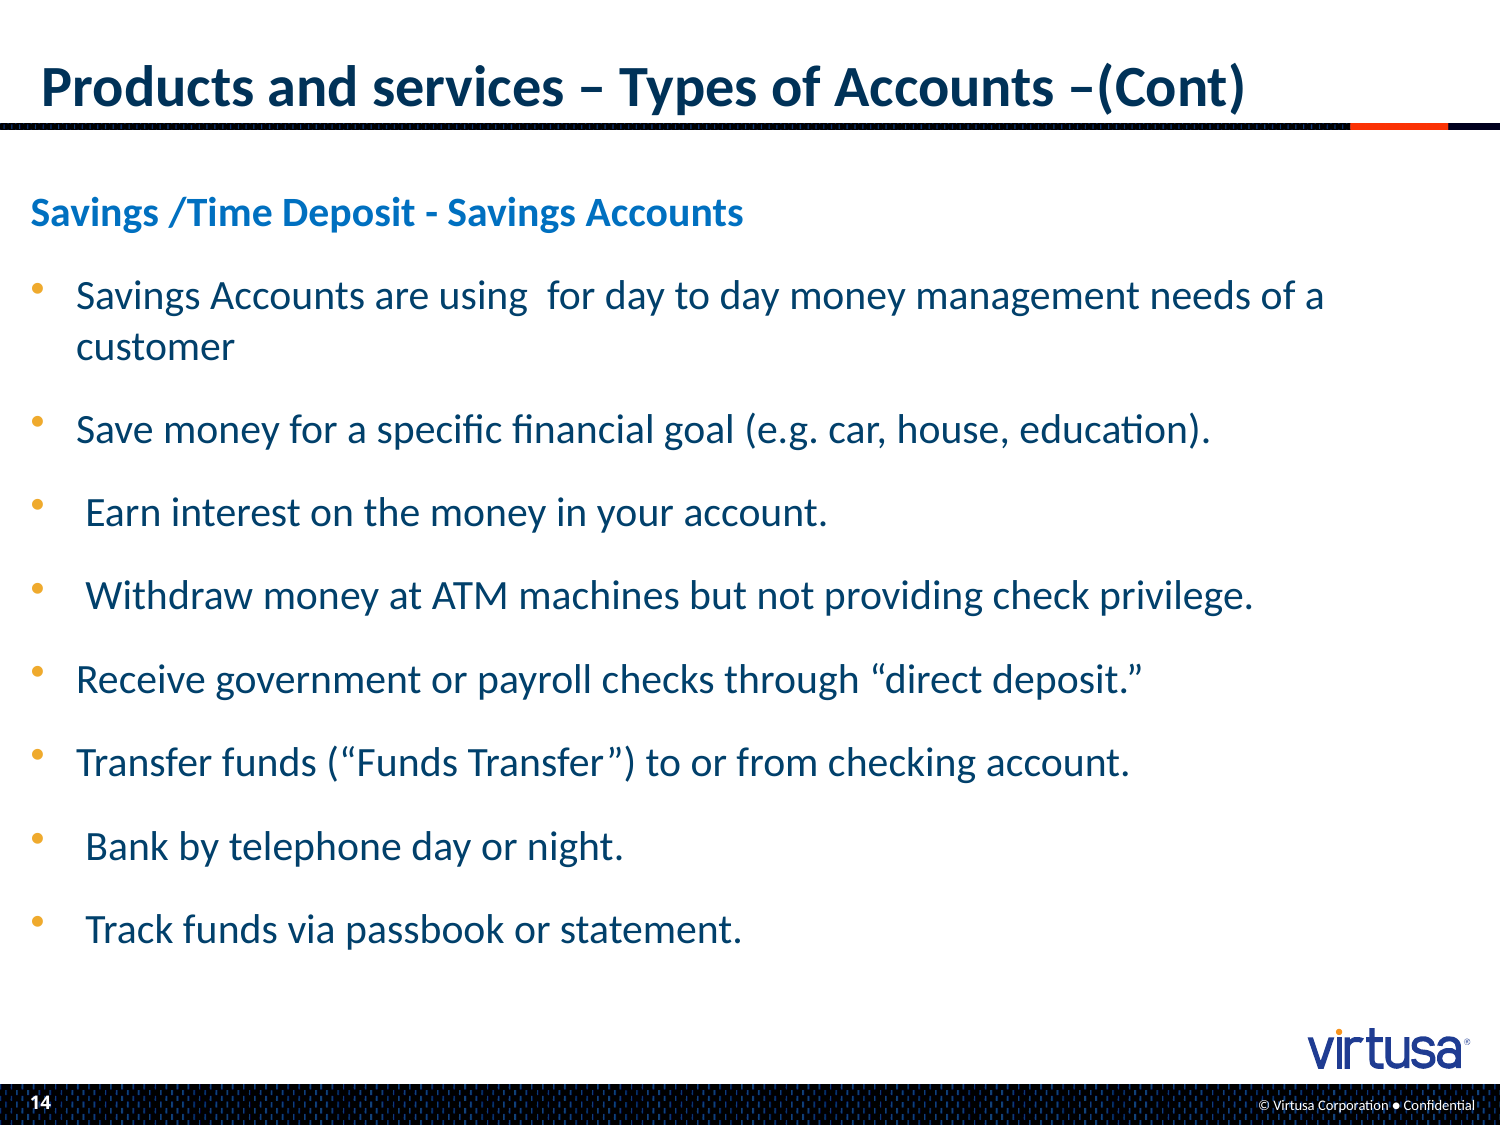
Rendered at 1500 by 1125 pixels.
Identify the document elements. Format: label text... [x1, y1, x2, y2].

picture [0, 1084, 1500, 1125]
title Products and services – Types of Accounts –(Cont) [41, 30, 1447, 119]
list Savings /Time Deposit - Savings Accounts Savings Accounts are using for day to day money management needs of a customer Save money for a specific financial goal (e.g. car, house, education). Earn interest on the money in your account. Withdraw money at ATM machines but not providing check privilege. Receive government or payroll checks through “direct deposit.” Transfer funds (“Funds Transfer”) to or from checking account. Bank by telephone day or night. Track funds via passbook or statement. [30, 184, 1436, 931]
picture [0, 123, 1500, 130]
